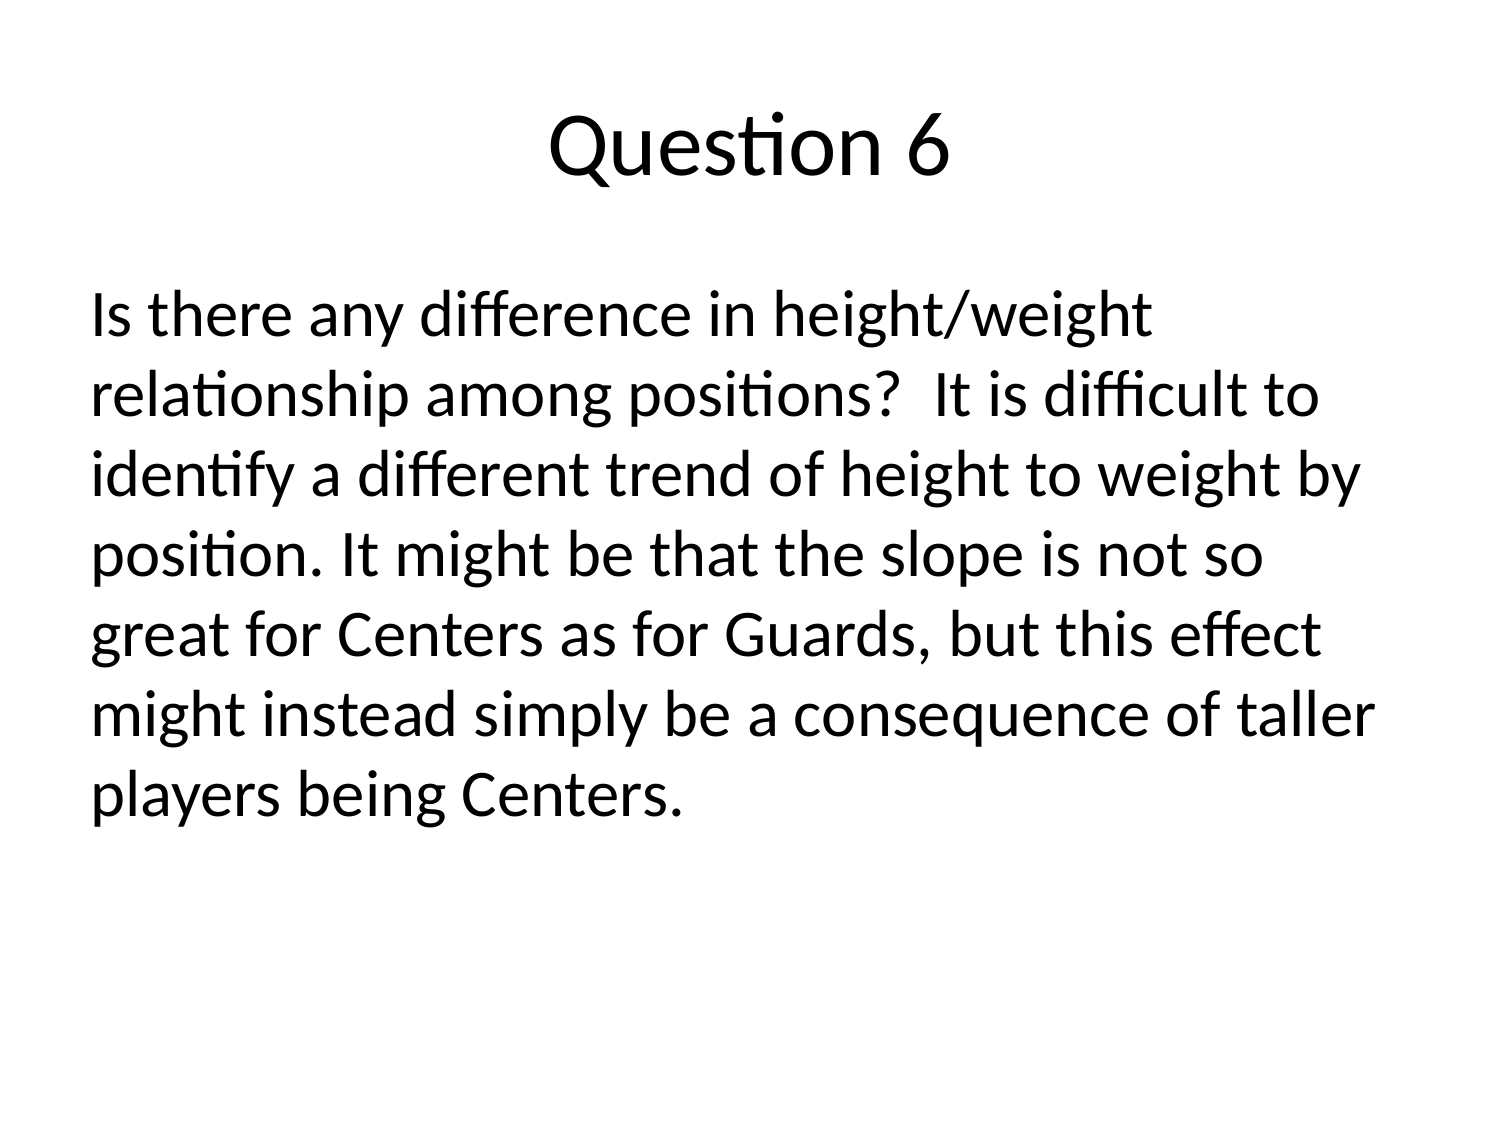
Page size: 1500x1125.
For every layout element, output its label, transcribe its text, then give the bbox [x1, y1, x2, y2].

title Question 6 [75, 45, 1425, 233]
list Is there any difference in height/weight relationship among positions? It is difficult to identify a different trend of height to weight by position. It might be that the slope is not so great for Centers as for Guards, but this effect might instead simply be a consequence of taller players being Centers. [75, 262, 1425, 1005]
